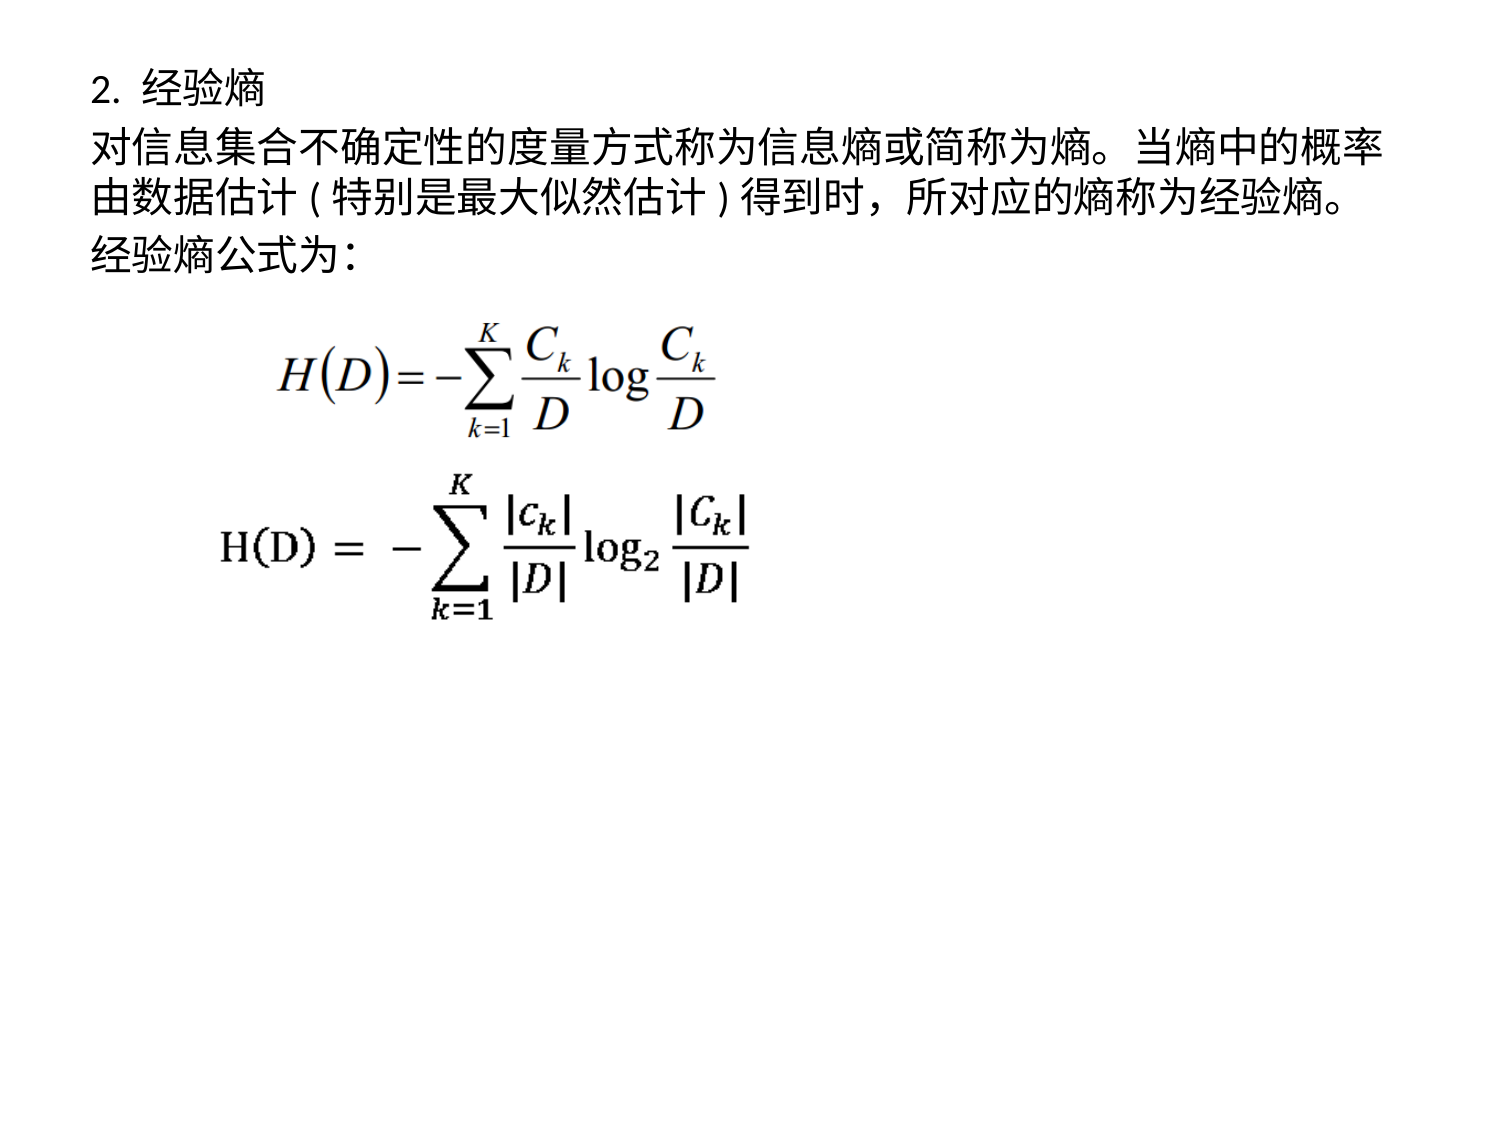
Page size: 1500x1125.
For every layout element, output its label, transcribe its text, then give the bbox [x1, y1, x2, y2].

picture [170, 302, 1039, 661]
list 2. 经验熵 对信息集合不确定性的度量方式称为信息熵或简称为熵。当熵中的概率由数据估计(特别是最大似然估计)得到时，所对应的熵称为经验熵。 经验熵公式为： [75, 54, 1425, 1005]
